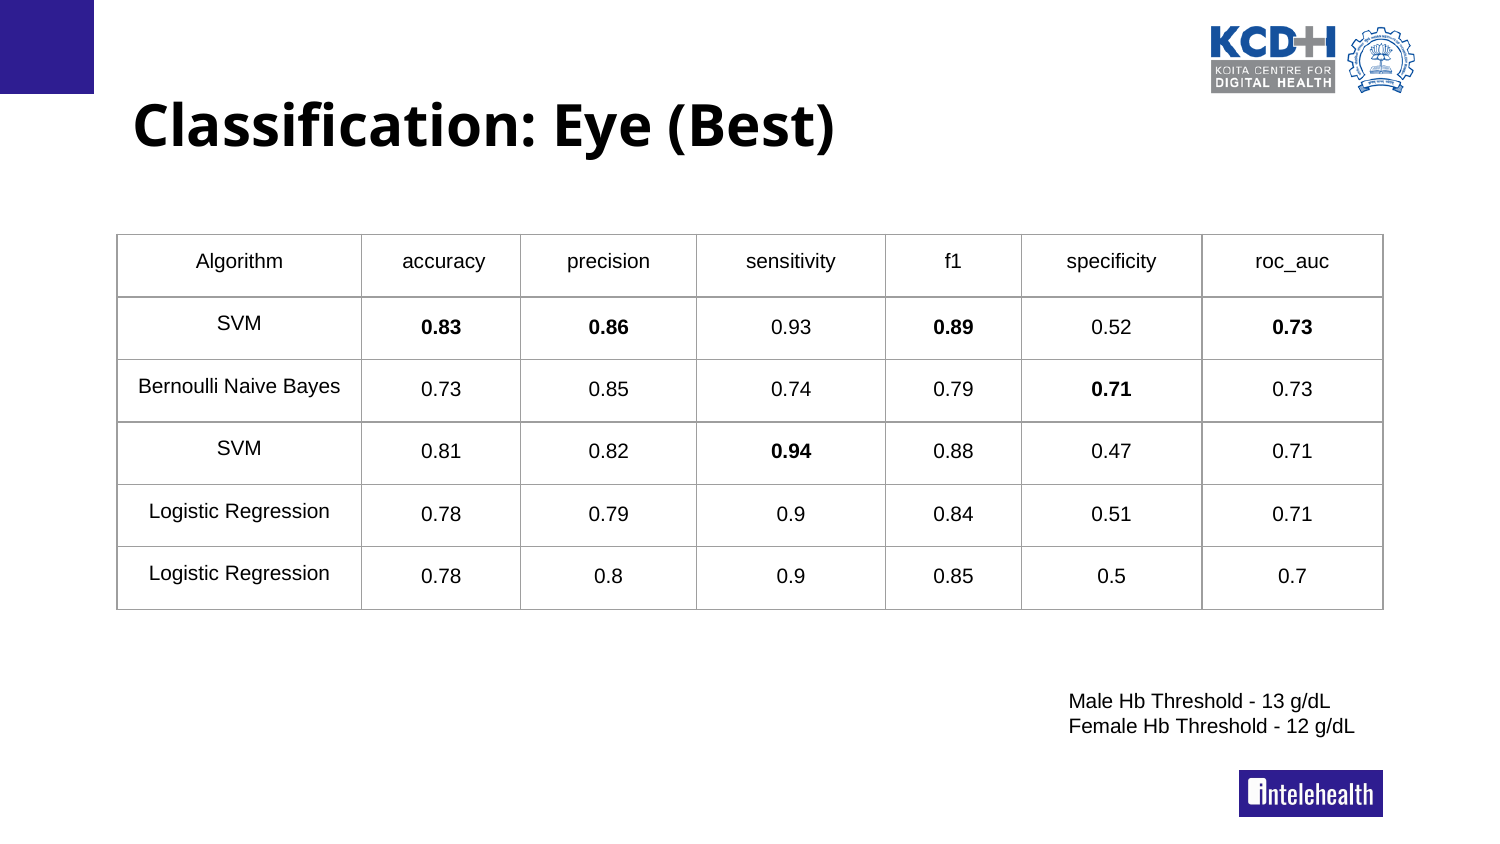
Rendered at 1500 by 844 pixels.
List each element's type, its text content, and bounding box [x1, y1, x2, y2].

table_header sensitivity [697, 235, 885, 296]
table_cell 0.71 [1203, 423, 1382, 484]
table_cell 0.82 [521, 423, 696, 484]
table_cell 0.8 [521, 547, 696, 609]
table_cell 0.73 [1203, 360, 1382, 421]
table_cell Logistic Regression [118, 547, 361, 609]
table_header Algorithm [118, 235, 361, 296]
table_cell 0.78 [362, 485, 520, 546]
table_cell 0.85 [521, 360, 696, 421]
table_cell Logistic Regression [118, 485, 361, 546]
table_cell 0.73 [362, 360, 520, 421]
table_header precision [521, 235, 696, 296]
table_cell SVM [118, 298, 361, 359]
table_cell Bernoulli Naive Bayes [118, 360, 361, 421]
table_cell 0.47 [1022, 423, 1201, 484]
table_header specificity [1022, 235, 1201, 296]
table_cell 0.71 [1203, 485, 1382, 546]
table_cell 0.93 [697, 298, 885, 359]
table_header f1 [886, 235, 1021, 296]
table_cell 0.78 [362, 547, 520, 609]
table_cell 0.79 [521, 485, 696, 546]
table_cell 0.51 [1022, 485, 1201, 546]
table_header roc_auc [1203, 235, 1382, 296]
table_cell 0.7 [1203, 547, 1382, 609]
table_cell 0.81 [362, 423, 520, 484]
table_header accuracy [362, 235, 520, 296]
table_cell 0.9 [697, 485, 885, 546]
title Classification: Eye (Best) [116, 72, 1383, 234]
table_cell 0.79 [886, 360, 1021, 421]
picture [1211, 25, 1422, 94]
table_cell 0.89 [886, 298, 1021, 359]
table_cell 0.9 [697, 547, 885, 609]
picture [1239, 770, 1383, 817]
table_cell 0.86 [521, 298, 696, 359]
table_cell 0.71 [1022, 360, 1201, 421]
table_cell 0.74 [697, 360, 885, 421]
table_cell 0.52 [1022, 298, 1201, 359]
table_cell 0.88 [886, 423, 1021, 484]
text_box Male Hb Threshold - 13 g/dL Female Hb Threshold - 12 g/dL [1053, 673, 1383, 753]
table_cell SVM [118, 423, 361, 484]
table_cell 0.85 [886, 547, 1021, 609]
table_cell 0.94 [697, 423, 885, 484]
table_cell 0.5 [1022, 547, 1201, 609]
table_cell 0.83 [362, 298, 520, 359]
table_cell 0.73 [1203, 298, 1382, 359]
table_cell 0.84 [886, 485, 1021, 546]
